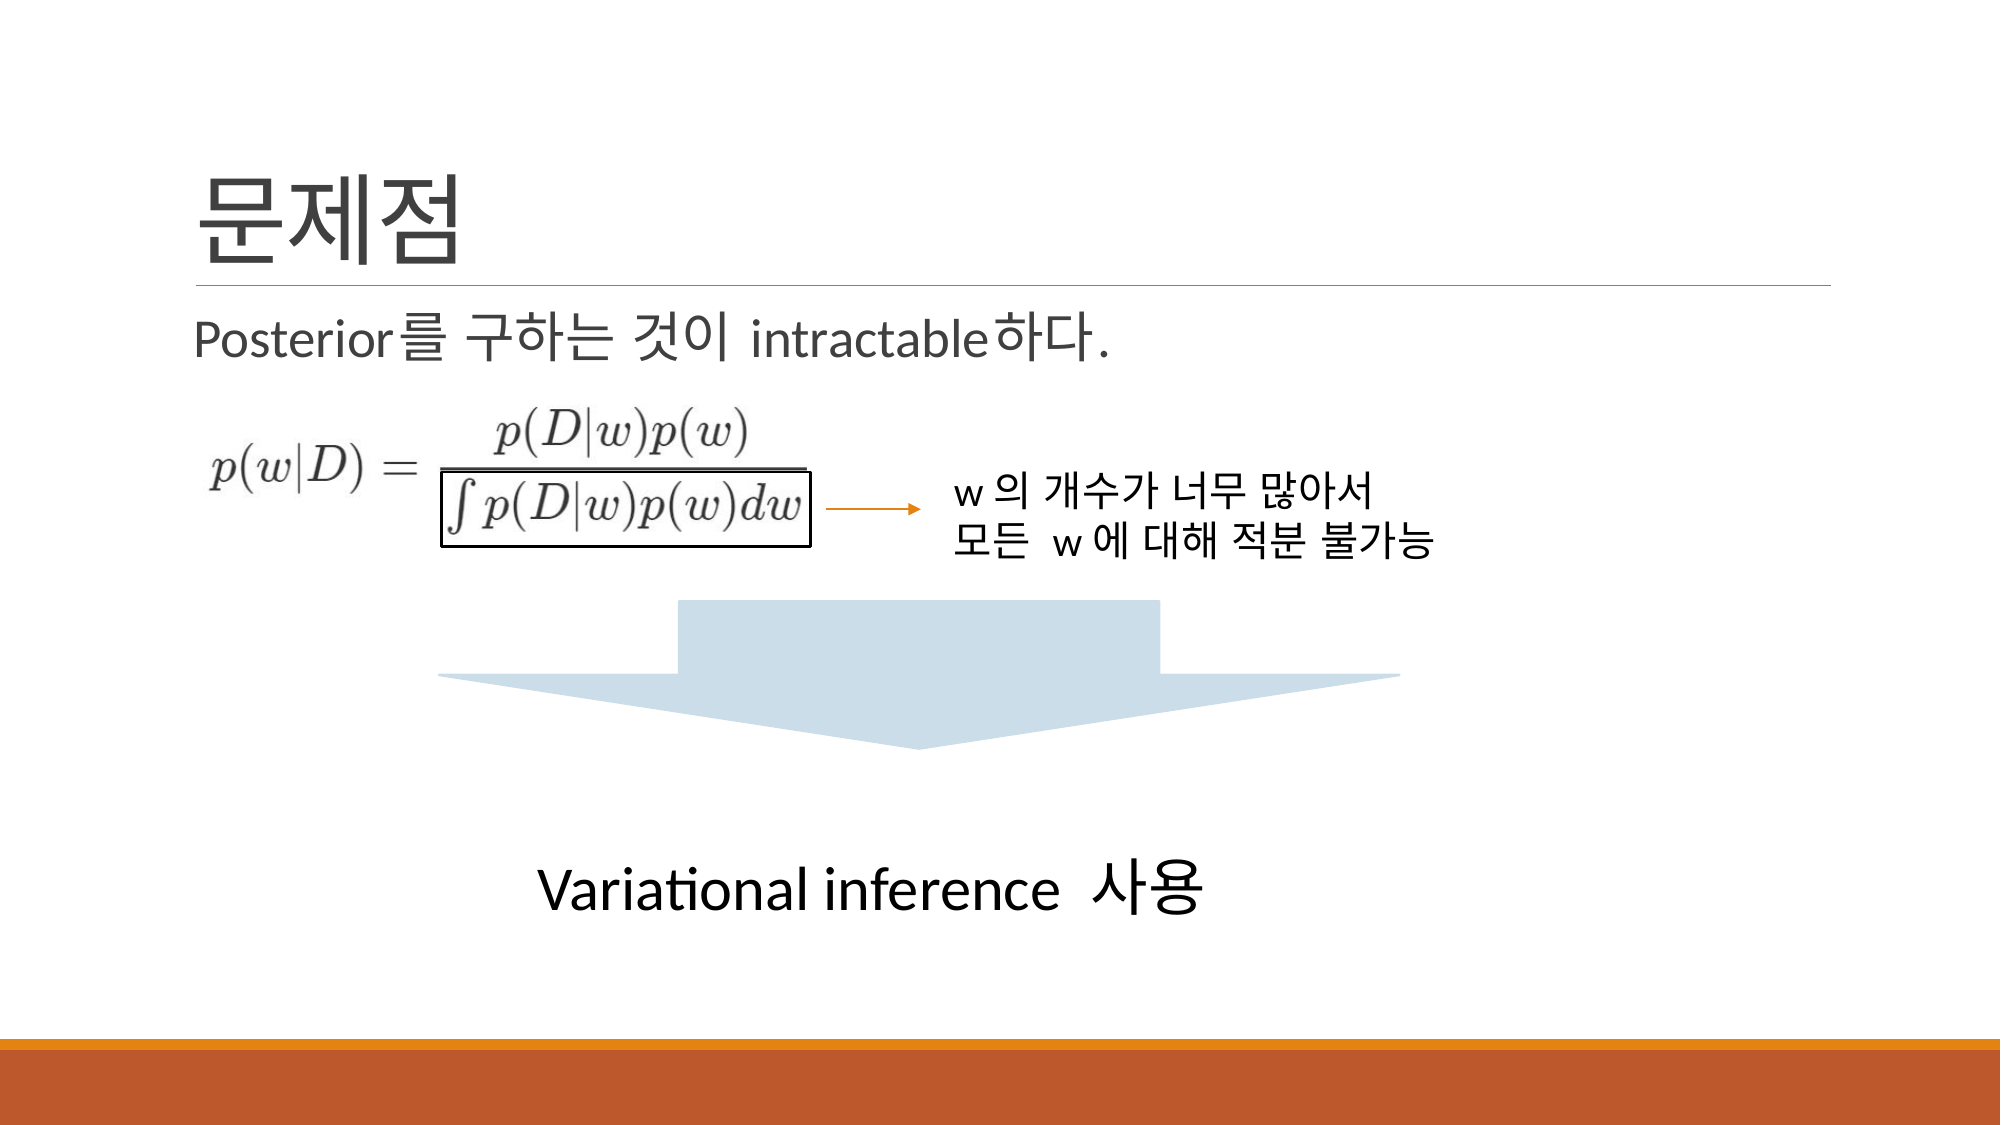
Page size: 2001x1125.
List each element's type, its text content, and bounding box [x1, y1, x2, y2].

text_box Variational inference 사용 [523, 840, 1303, 931]
picture [200, 387, 827, 557]
list Posterior를 구하는 것이 intractable하다. [180, 302, 1709, 418]
title 문제점 [180, 47, 1830, 285]
text_box w의 개수가 너무 많아서 모든 w에 대해 적분 불가능 [939, 457, 1463, 572]
text_box [437, 600, 1401, 750]
